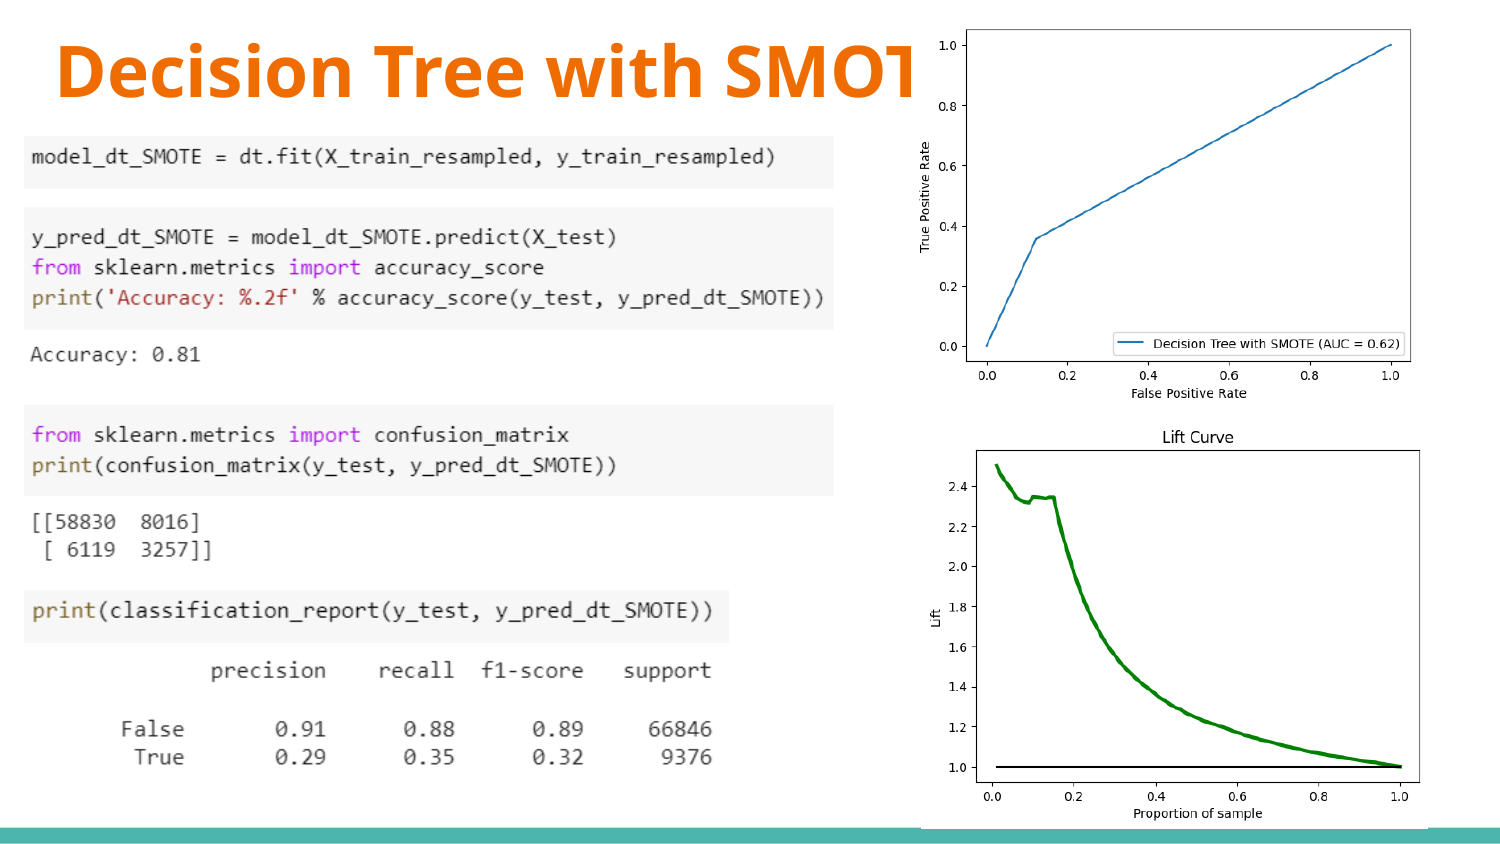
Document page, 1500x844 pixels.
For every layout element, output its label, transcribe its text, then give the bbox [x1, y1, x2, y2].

title Decision Tree with SMOTE [39, 11, 1438, 128]
picture [921, 421, 1428, 829]
picture [24, 590, 729, 781]
picture [911, 21, 1419, 408]
picture [24, 135, 834, 567]
